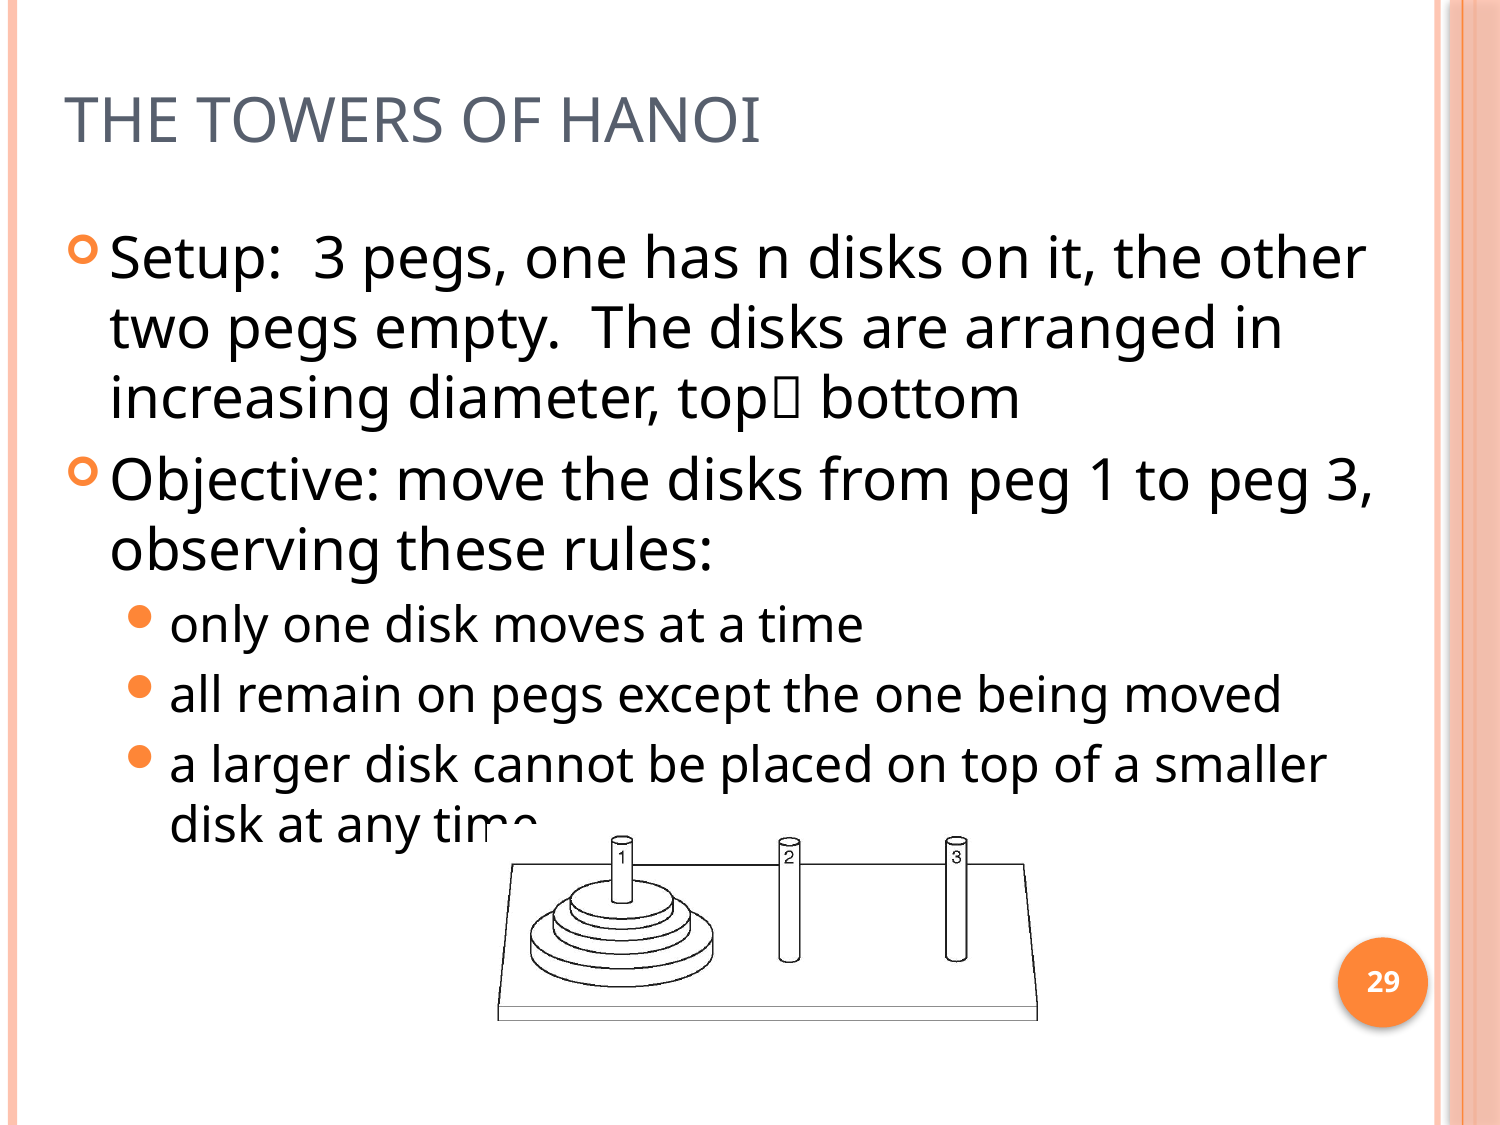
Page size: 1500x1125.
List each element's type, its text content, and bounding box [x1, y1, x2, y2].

title The Towers of Hanoi [50, 0, 1463, 163]
picture [486, 824, 1038, 1022]
list Setup: 3 pegs, one has n disks on it, the other two pegs empty. The disks are arranged in increasing diameter, top bottom Objective: move the disks from peg 1 to peg 3, observing these rules: only one disk moves at a time all remain on pegs except the one being moved a larger disk cannot be placed on top of a smaller disk at any time [50, 212, 1438, 963]
slide_number 29 [1333, 940, 1434, 1027]
